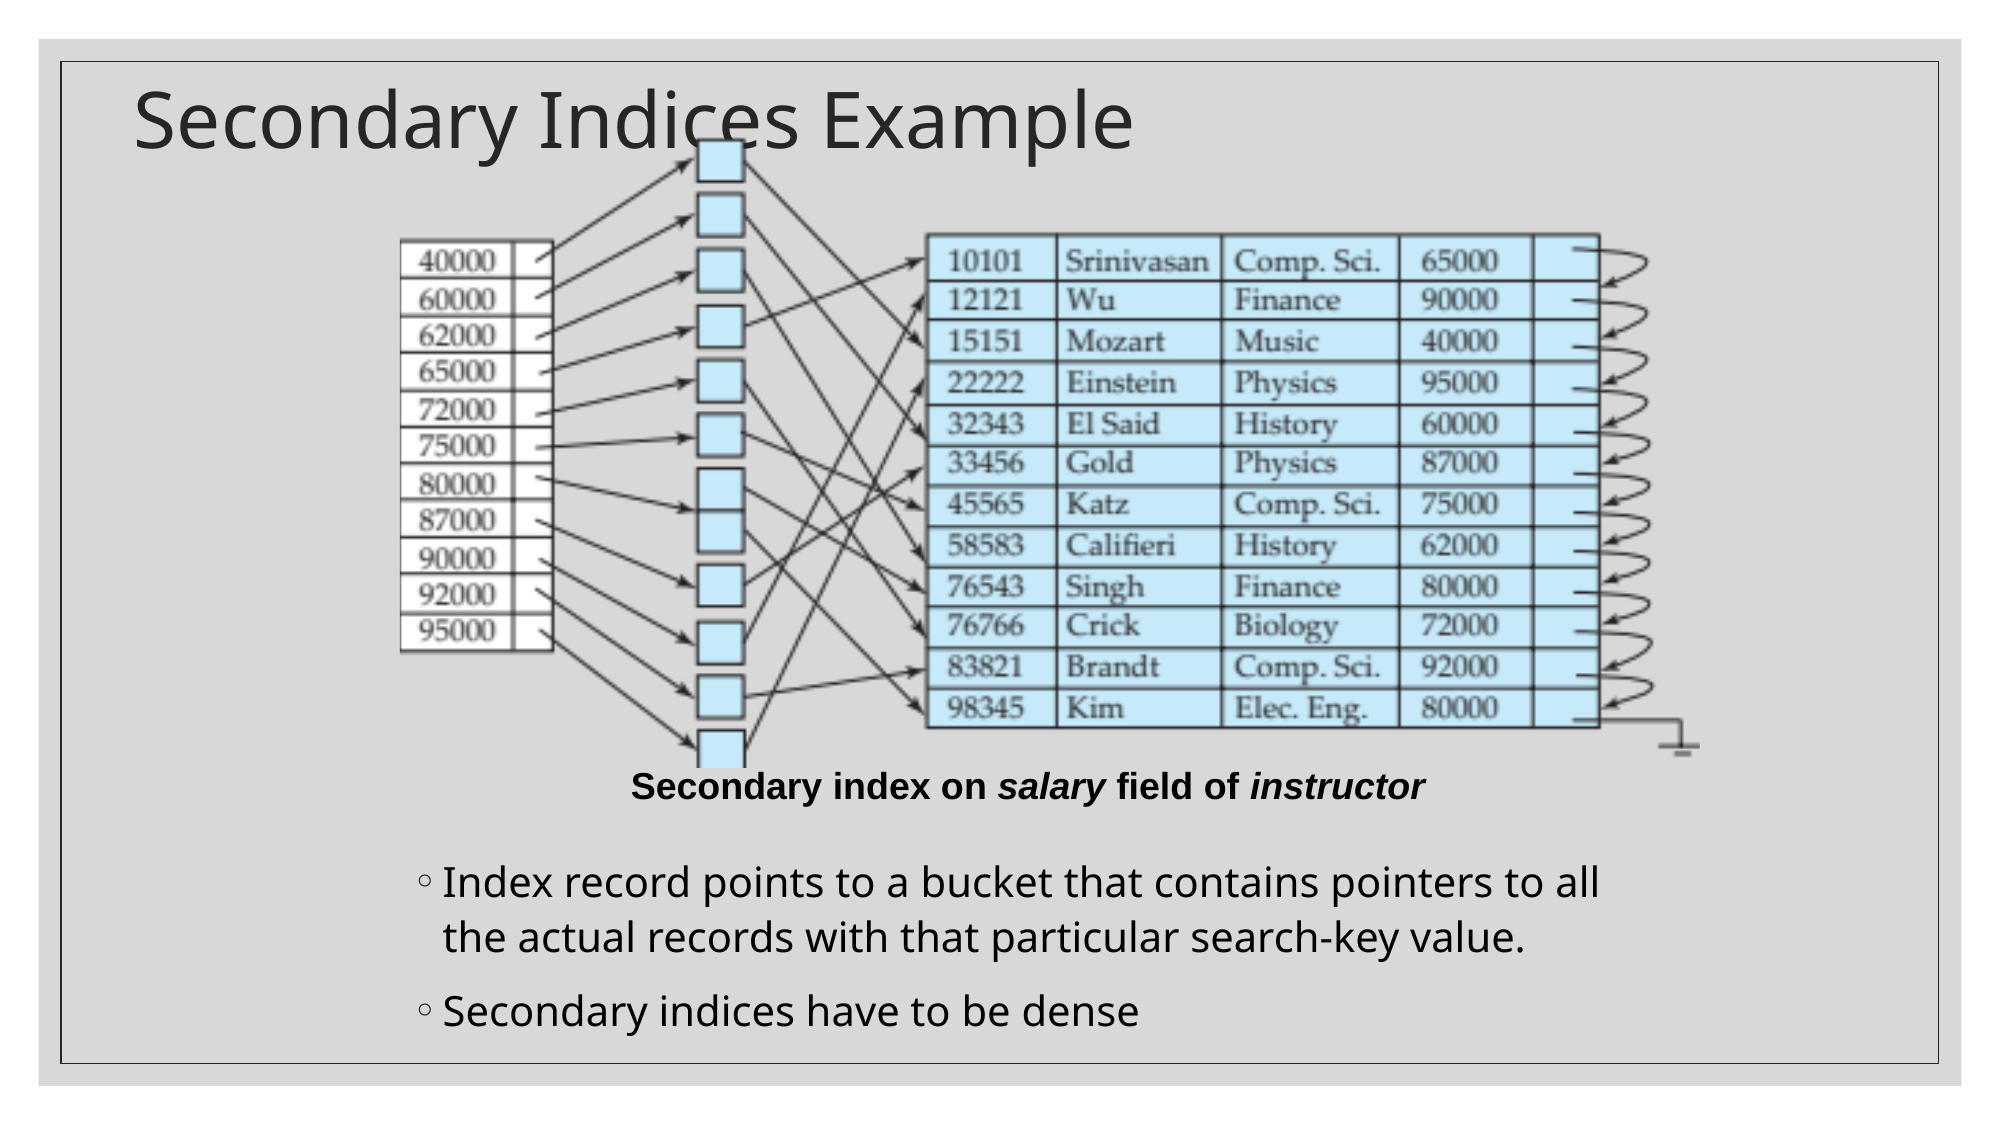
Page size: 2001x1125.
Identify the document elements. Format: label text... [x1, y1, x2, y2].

text_box Secondary index on salary field of instructor [616, 775, 1441, 815]
picture [399, 137, 1700, 768]
list Index record points to a bucket that contains pointers to all the actual records with that particular search-key value. Secondary indices have to be dense [397, 843, 1655, 1039]
title Secondary Indices Example [119, 73, 1445, 174]
